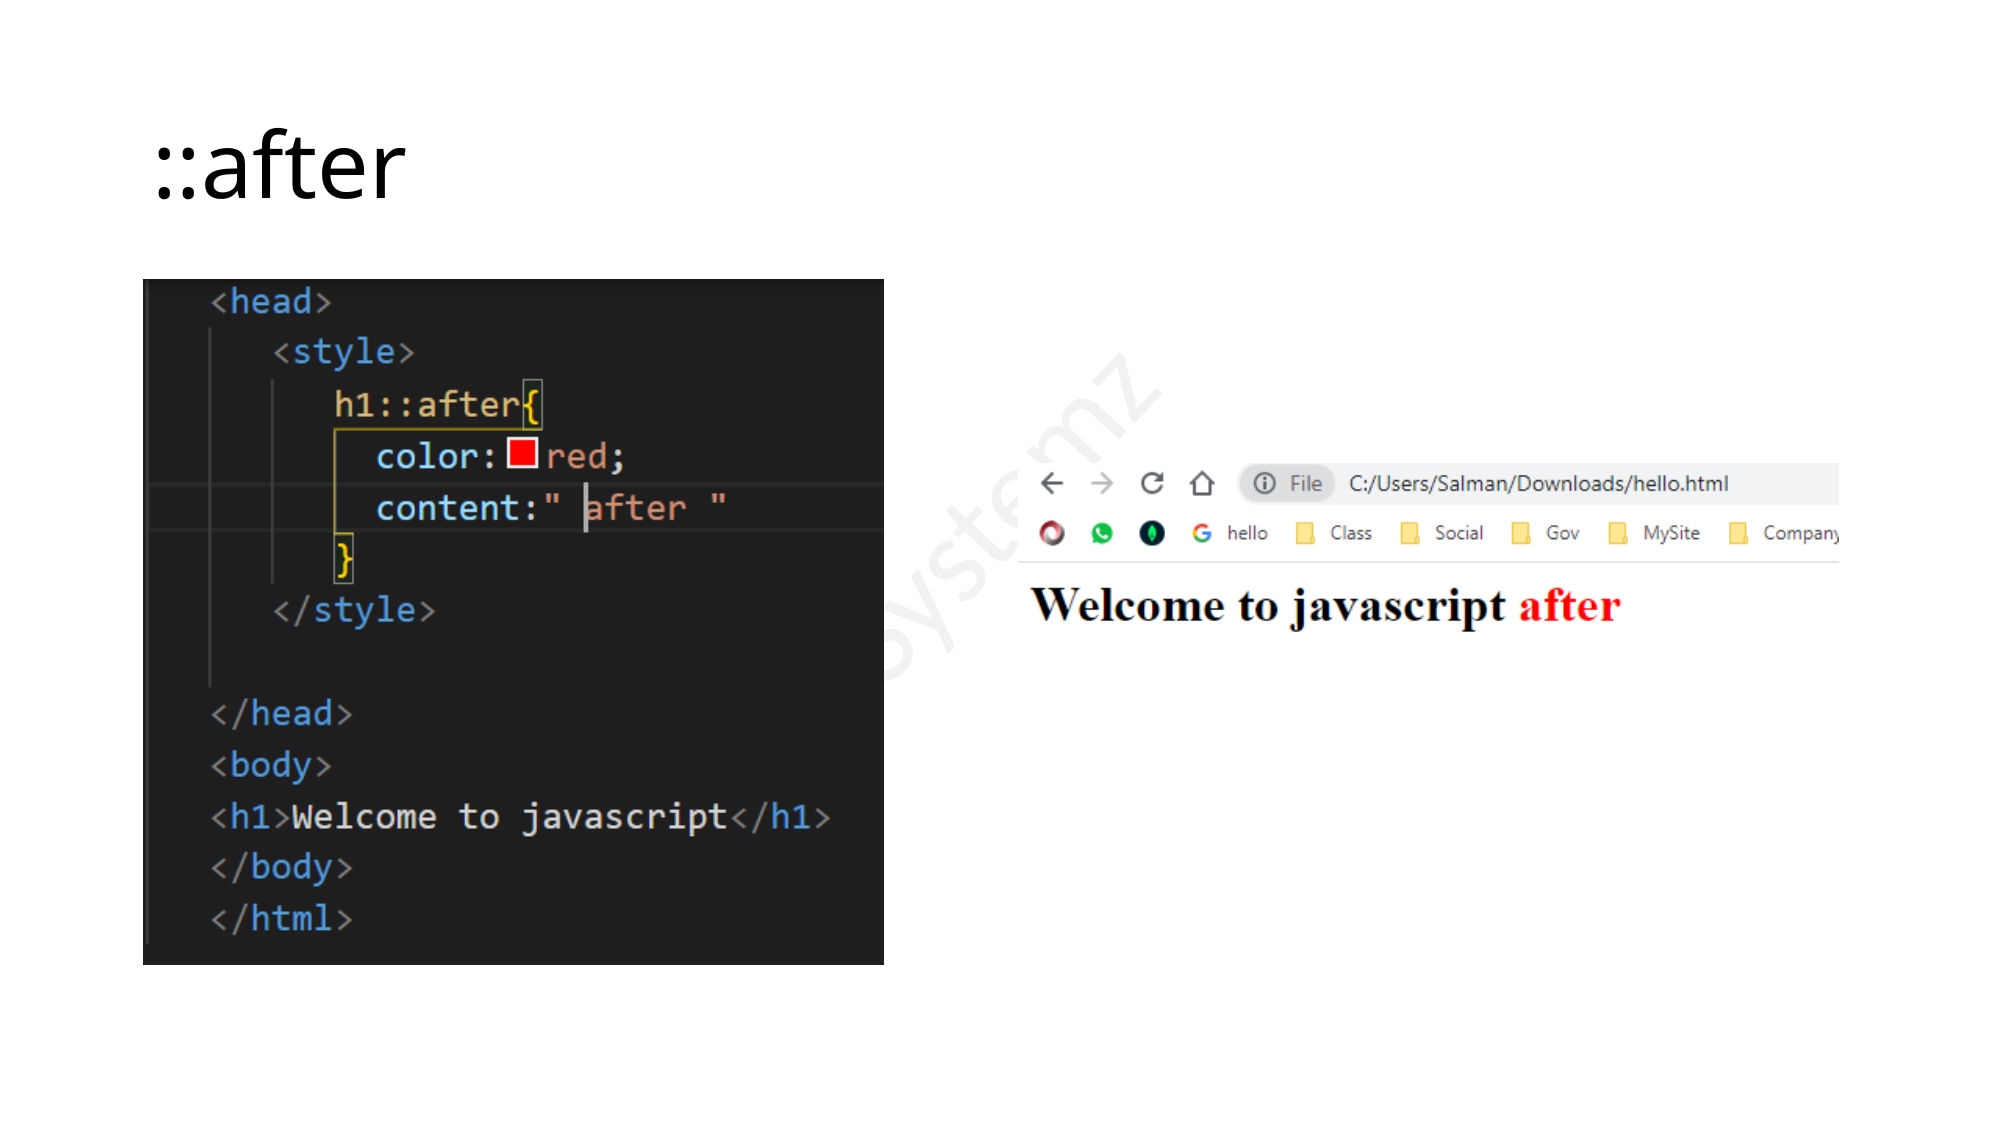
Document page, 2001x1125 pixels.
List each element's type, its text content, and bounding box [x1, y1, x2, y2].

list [143, 279, 884, 965]
title ::after [137, 59, 1863, 278]
picture [1018, 463, 1839, 765]
